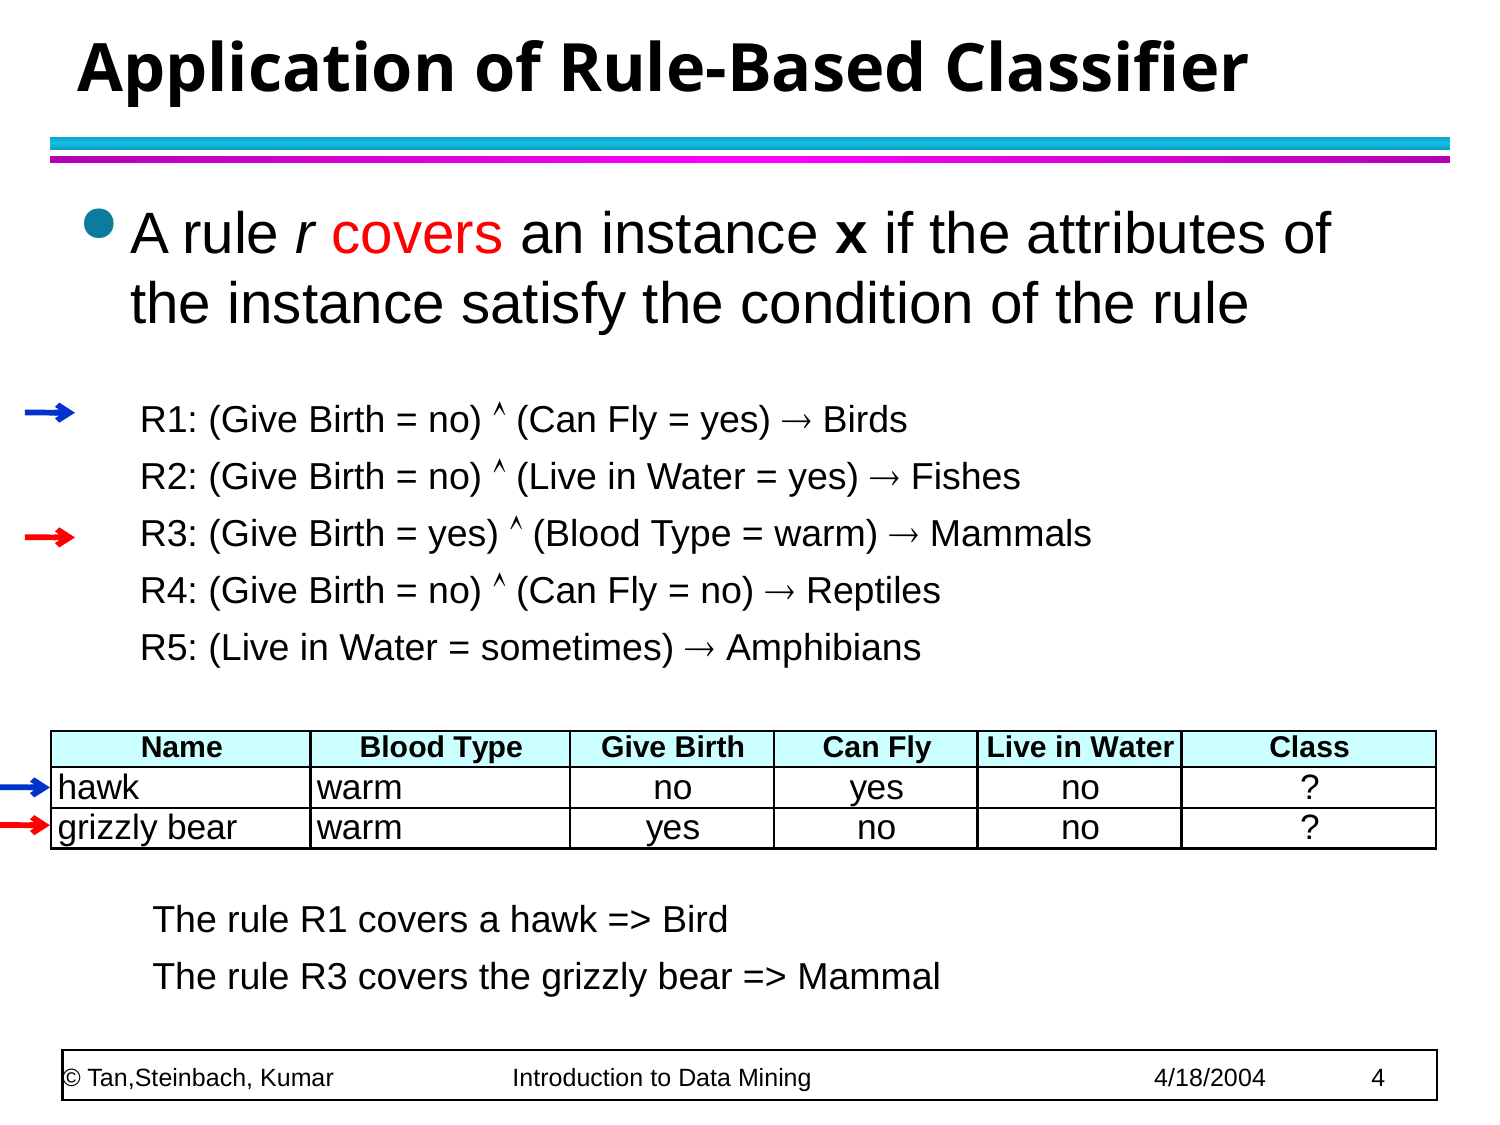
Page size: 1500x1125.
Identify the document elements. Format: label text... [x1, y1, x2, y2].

text_box The rule R1 covers a hawk => Bird The rule R3 covers the grizzly bear => Mammal [137, 887, 1350, 1038]
title Application of Rule-Based Classifier [61, 24, 1422, 113]
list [49, 729, 1438, 851]
list A rule r covers an instance x if the attributes of the instance satisfy the condition of the rule [66, 859, 1433, 1038]
text_box R1: (Give Birth = no)  (Can Fly = yes)  Birds R2: (Give Birth = no)  (Live in Water = yes)  Fishes R3: (Give Birth = yes)  (Blood Type = warm)  Mammals R4: (Give Birth = no)  (Can Fly = no)  Reptiles R5: (Live in Water = sometimes)  Amphibians [125, 387, 1363, 688]
list A rule r covers an instance x if the attributes of the instance satisfy the condition of the rule [66, 186, 1433, 728]
